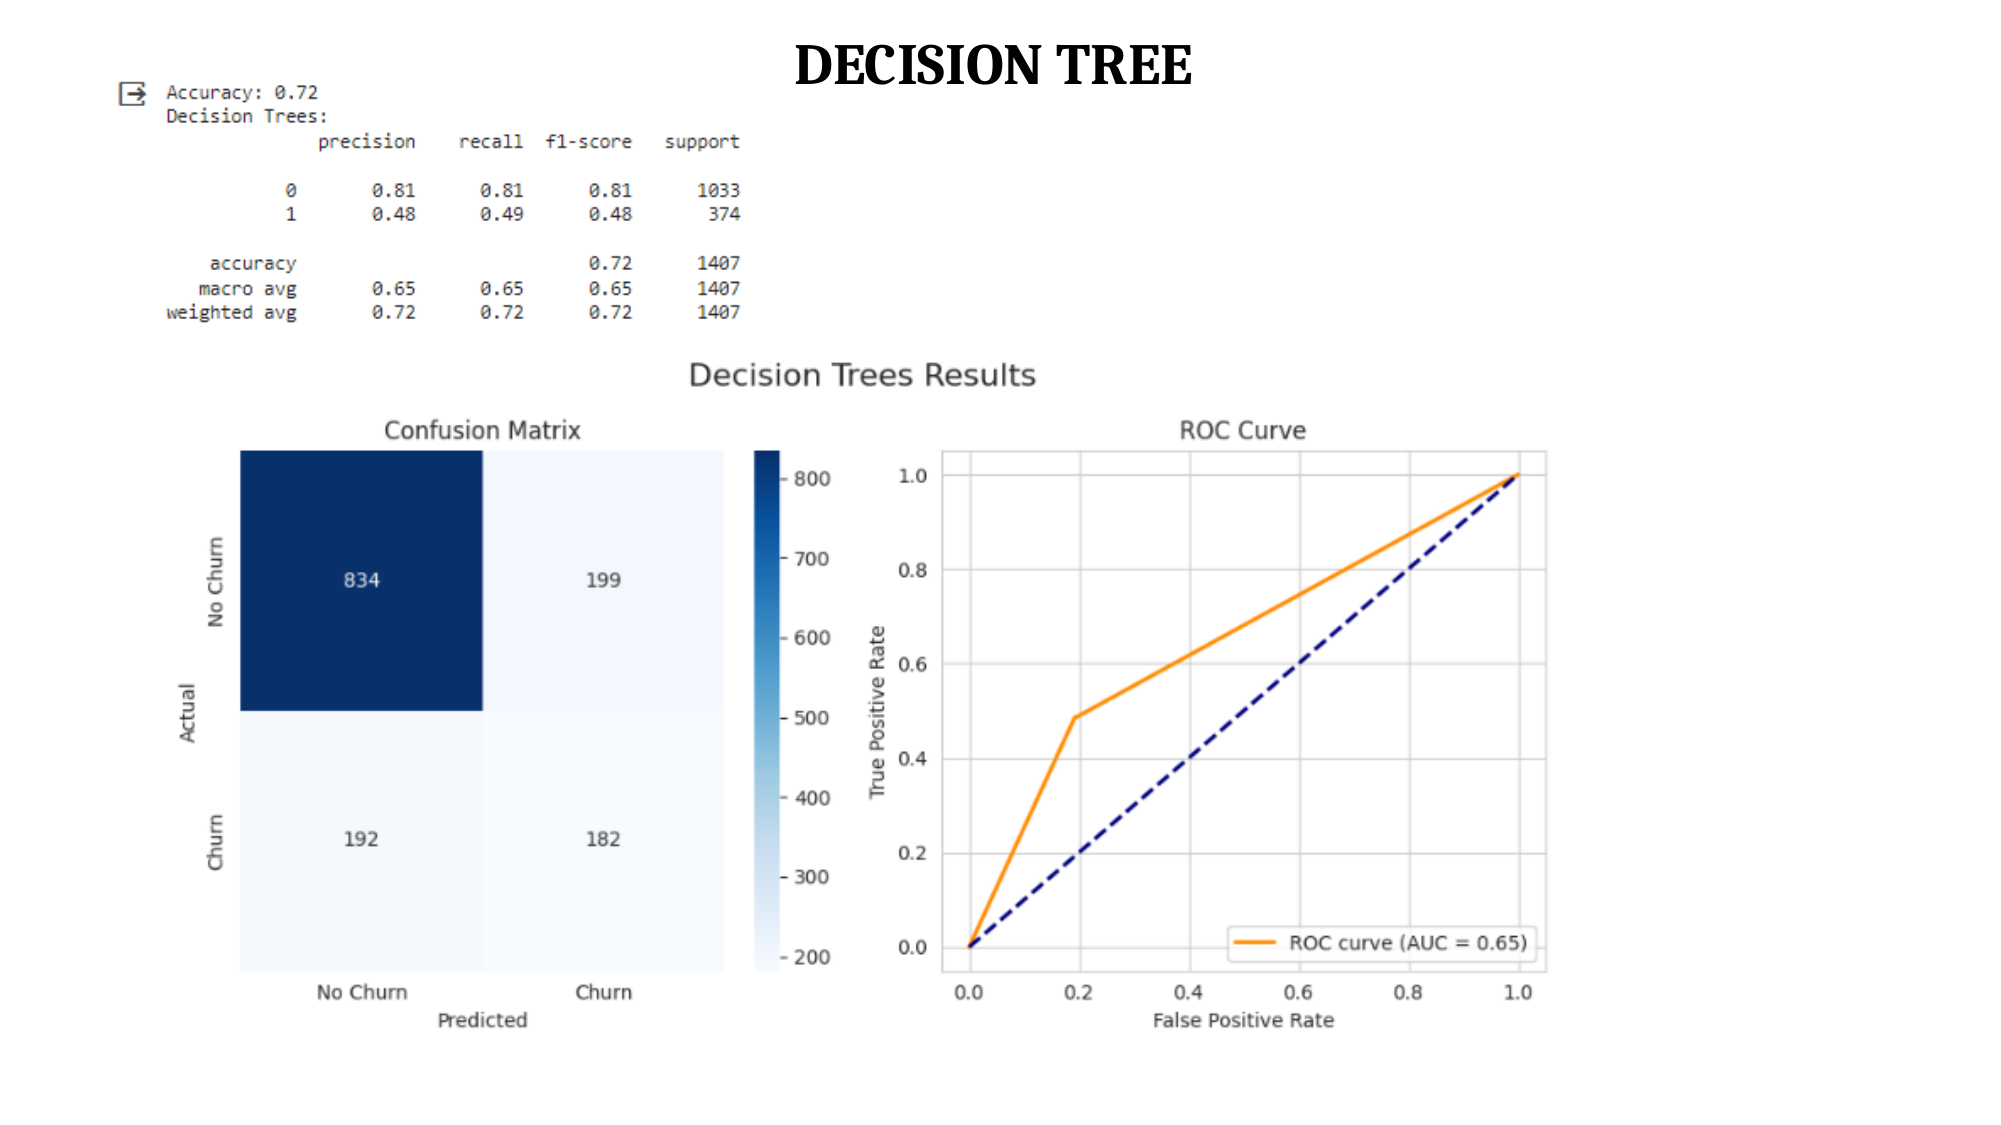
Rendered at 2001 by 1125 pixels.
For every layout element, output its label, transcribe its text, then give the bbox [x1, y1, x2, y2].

picture [97, 79, 1611, 1046]
text_box DECISION TREE [779, 19, 1359, 79]
